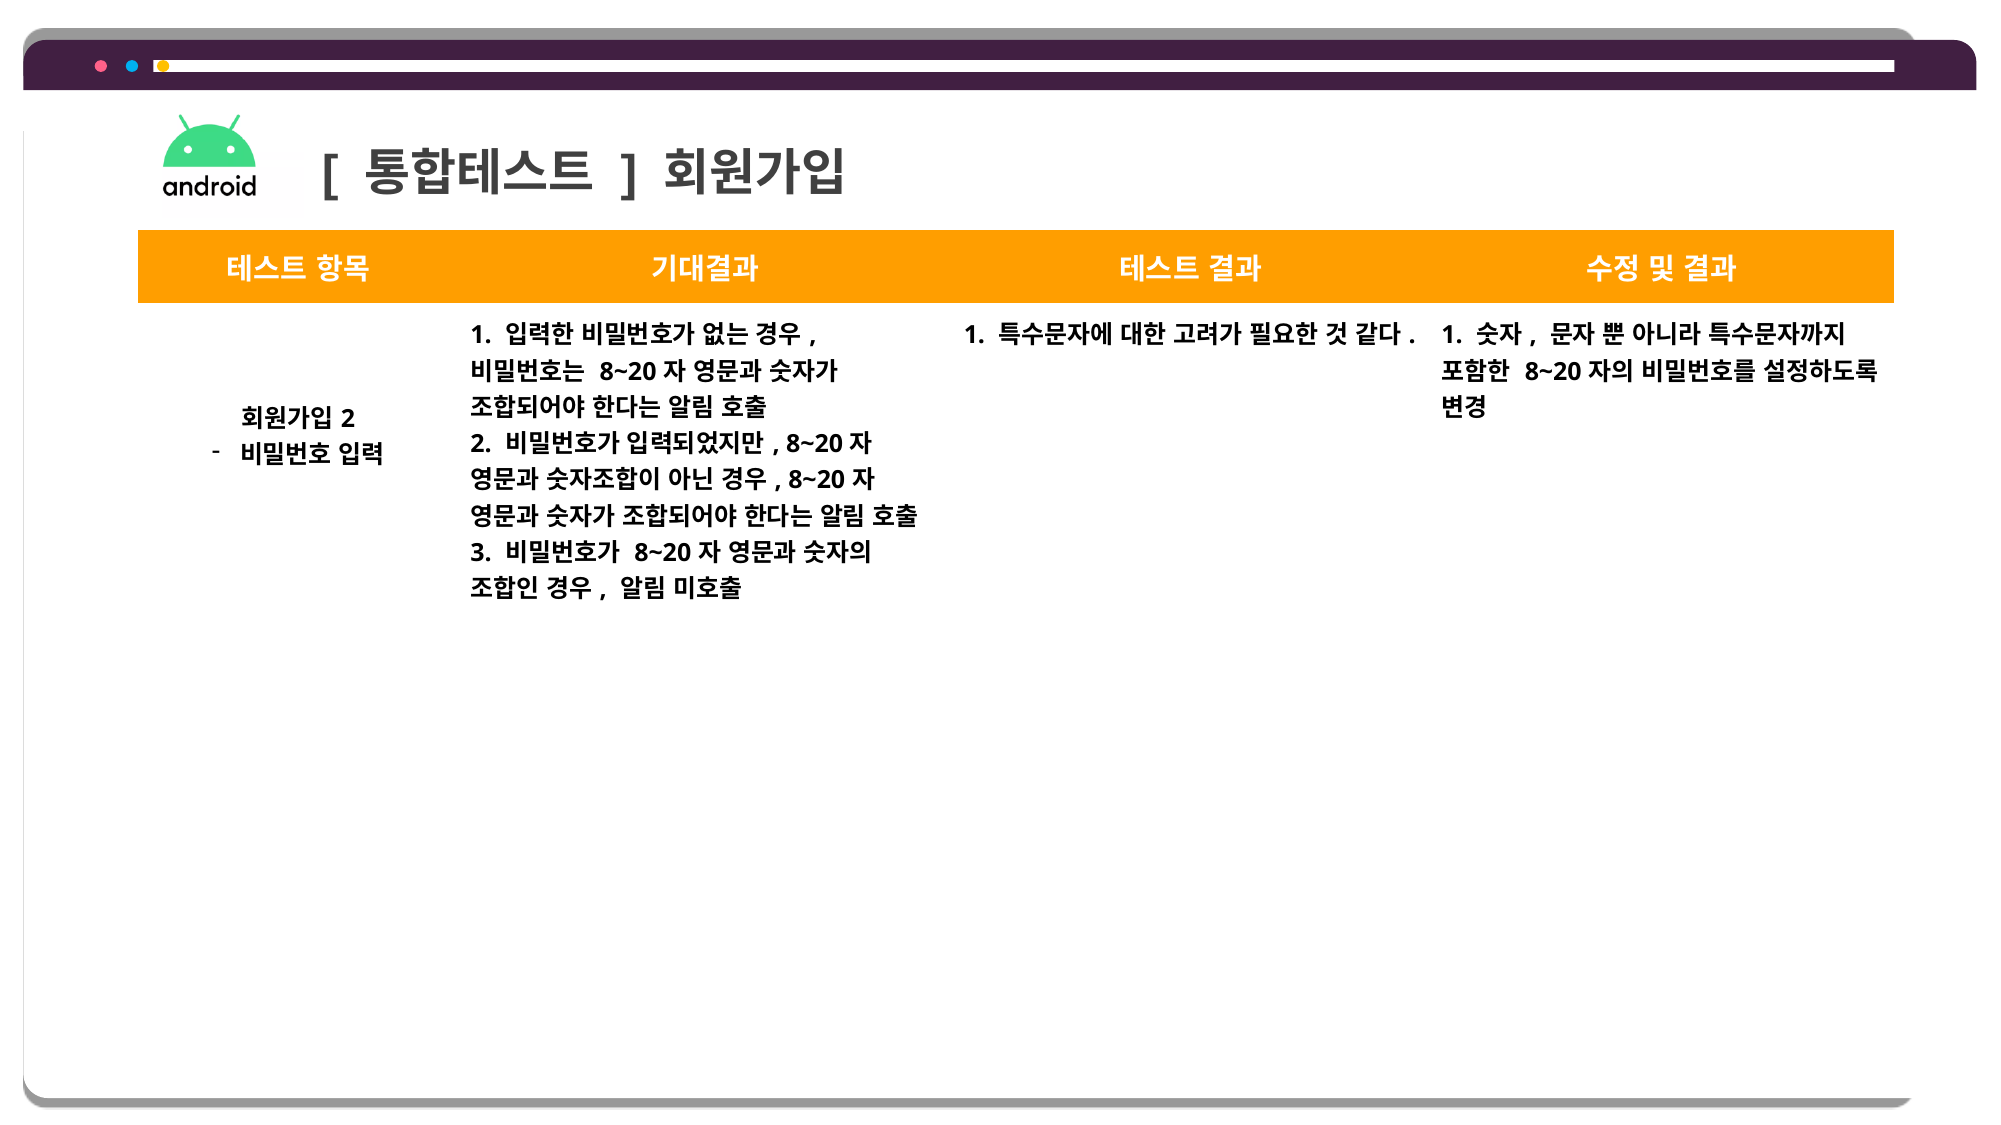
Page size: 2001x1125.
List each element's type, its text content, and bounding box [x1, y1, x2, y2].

table_header 수정 및 결과 [1430, 230, 1894, 303]
table_header 기대결과 [459, 230, 952, 303]
text_box [22, 92, 1978, 1100]
table_cell 1. 특수문자에 대한 고려가 필요한 것 같다. [952, 303, 1430, 566]
text_box [22, 38, 1978, 92]
text_box [ 통합테스트 ] 회원가입 [306, 102, 1966, 208]
table_cell 1. 숫자, 문자 뿐 아니라 특수문자까지 포함한 8~20자의 비밀번호를 설정하도록 변경 [1430, 303, 1894, 566]
picture [114, 91, 304, 218]
text_box [124, 59, 140, 73]
text_box [93, 59, 109, 73]
table_header 테스트 결과 [952, 230, 1430, 303]
table_cell 회원가입2 비밀번호 입력 [138, 303, 459, 566]
text_box [155, 59, 171, 73]
table_cell 1. 입력한 비밀번호가 없는 경우, 비밀번호는 8~20자 영문과 숫자가 조합되어야 한다는 알림 호출 2. 비밀번호가 입력되었지만, 8~20자 영문과 숫자조합이 아닌 경우, 8~20자 영문과 숫자가 조합되어야 한다는 알림 호출 3. 비밀번호가 8~20자 영문과 숫자의 조합인 경우, 알림 미호출 [459, 303, 952, 566]
text_box [152, 59, 159, 73]
table_header 테스트 항목 [138, 230, 459, 303]
text_box [167, 59, 1896, 73]
